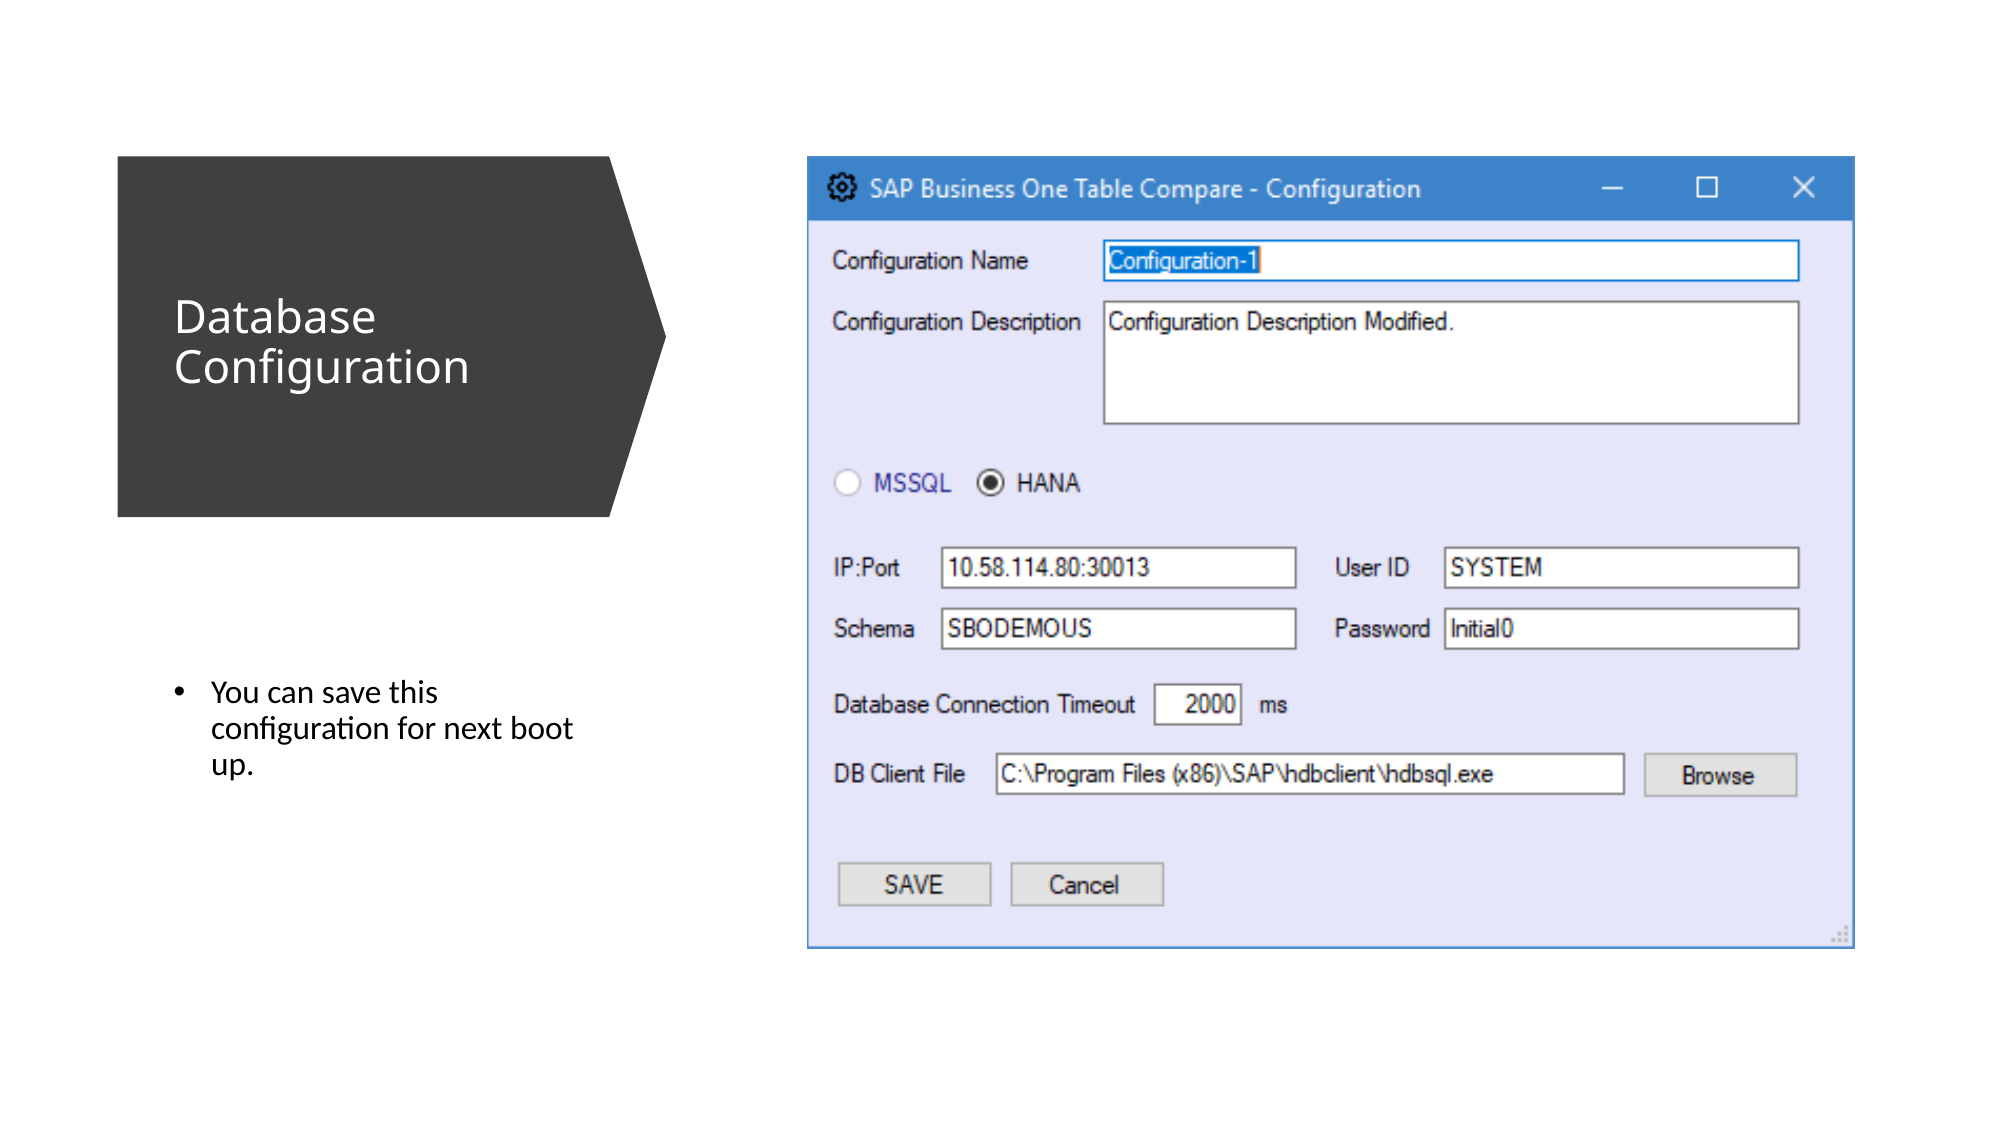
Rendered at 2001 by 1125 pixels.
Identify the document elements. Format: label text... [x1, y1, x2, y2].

list You can save this configuration for next boot up. [158, 550, 597, 949]
title Database Configuration [158, 197, 597, 490]
picture [807, 156, 1855, 949]
text_box [116, 155, 668, 519]
